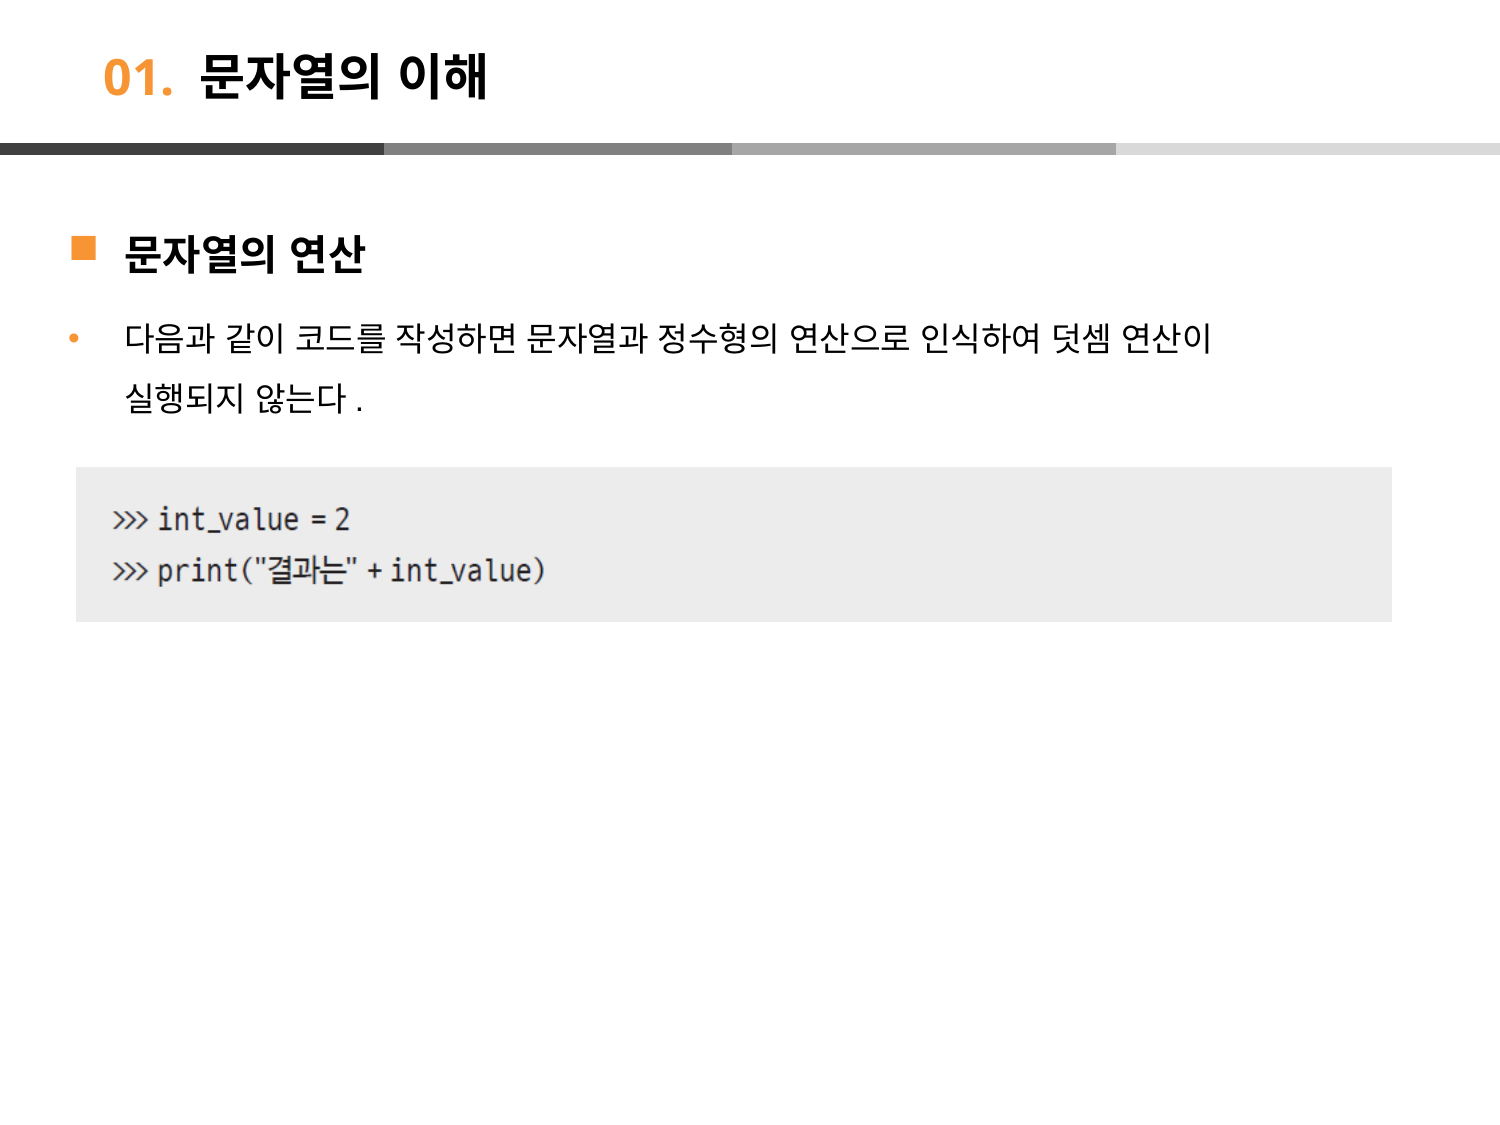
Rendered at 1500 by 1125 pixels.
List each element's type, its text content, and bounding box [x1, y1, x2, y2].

text_box 다음과 같이 코드를 작성하면 문자열과 정수형의 연산으로 인식하여 덧셈 연산이 실행되지 않는다. [53, 290, 1329, 409]
title 01. 문자열의 이해 [88, 30, 1211, 121]
picture [76, 467, 1393, 622]
list 문자열의 연산 [52, 196, 1400, 291]
